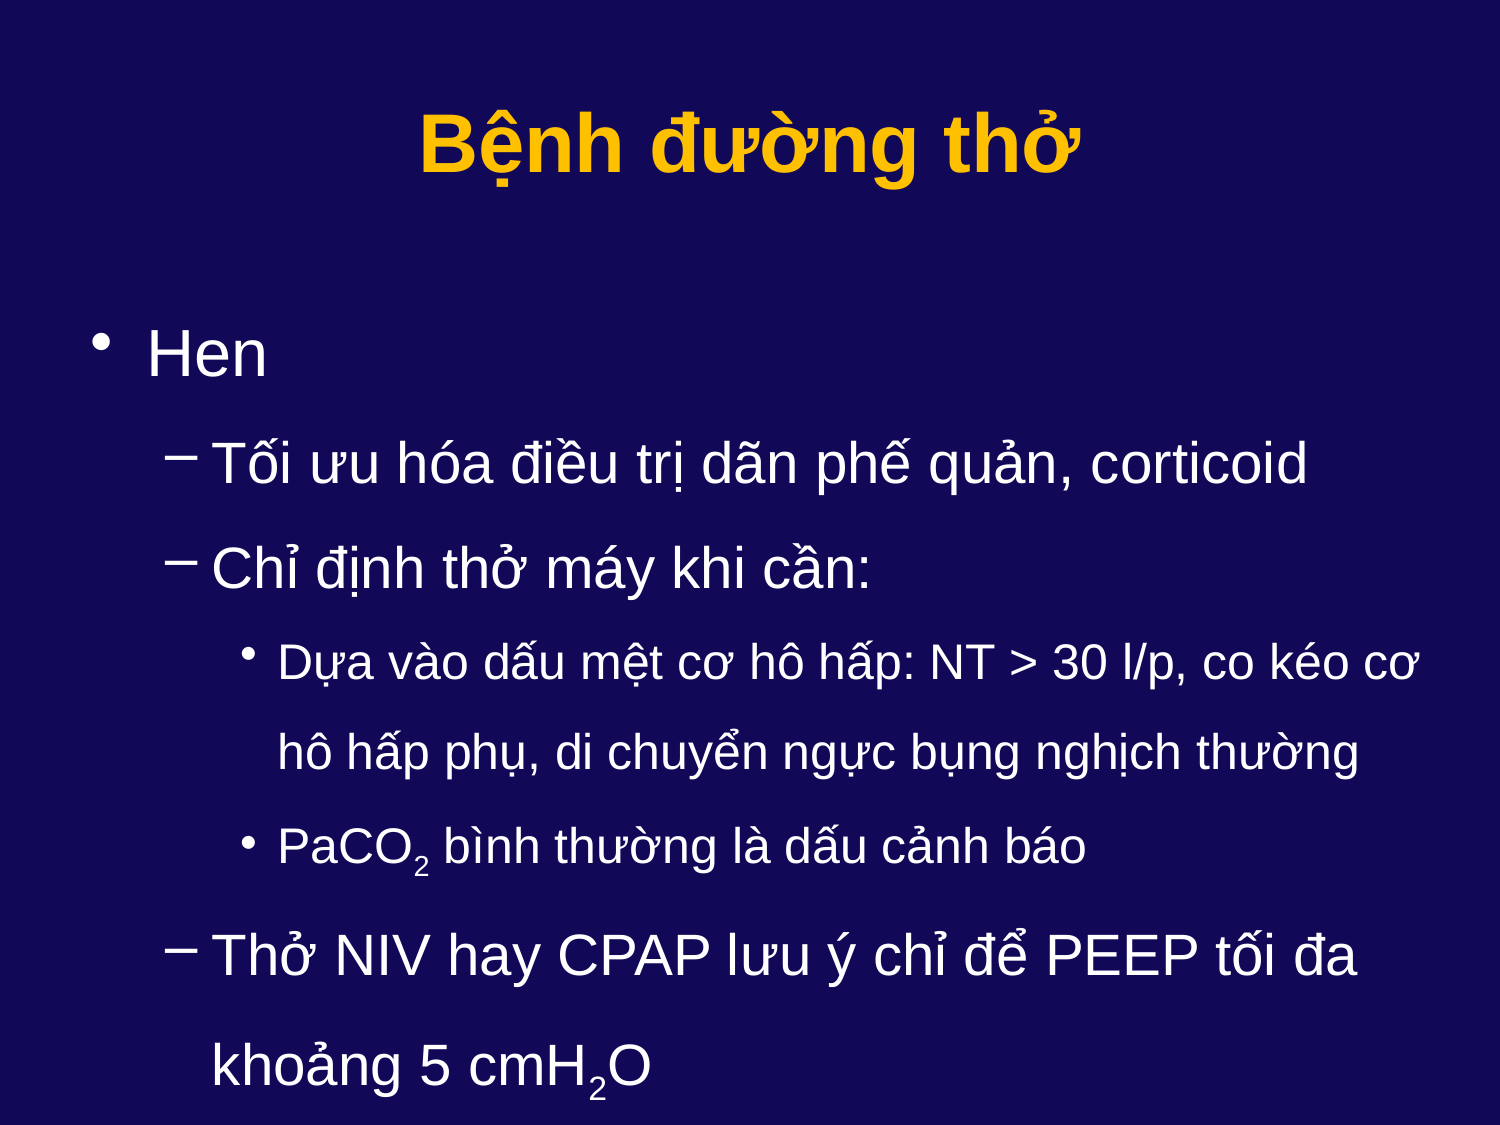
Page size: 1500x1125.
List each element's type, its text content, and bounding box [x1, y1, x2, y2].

list Hen Tối ưu hóa điều trị dãn phế quản, corticoid Chỉ định thở máy khi cần: Dựa vào dấu mệt cơ hô hấp: NT > 30 l/p, co kéo cơ hô hấp phụ, di chuyển ngực bụng nghịch thường PaCO2 bình thường là dấu cảnh báo Thở NIV hay CPAP lưu ý chỉ để PEEP tối đa khoảng 5 cmH2O [74, 262, 1451, 1006]
title Bệnh đường thở [74, 44, 1426, 233]
